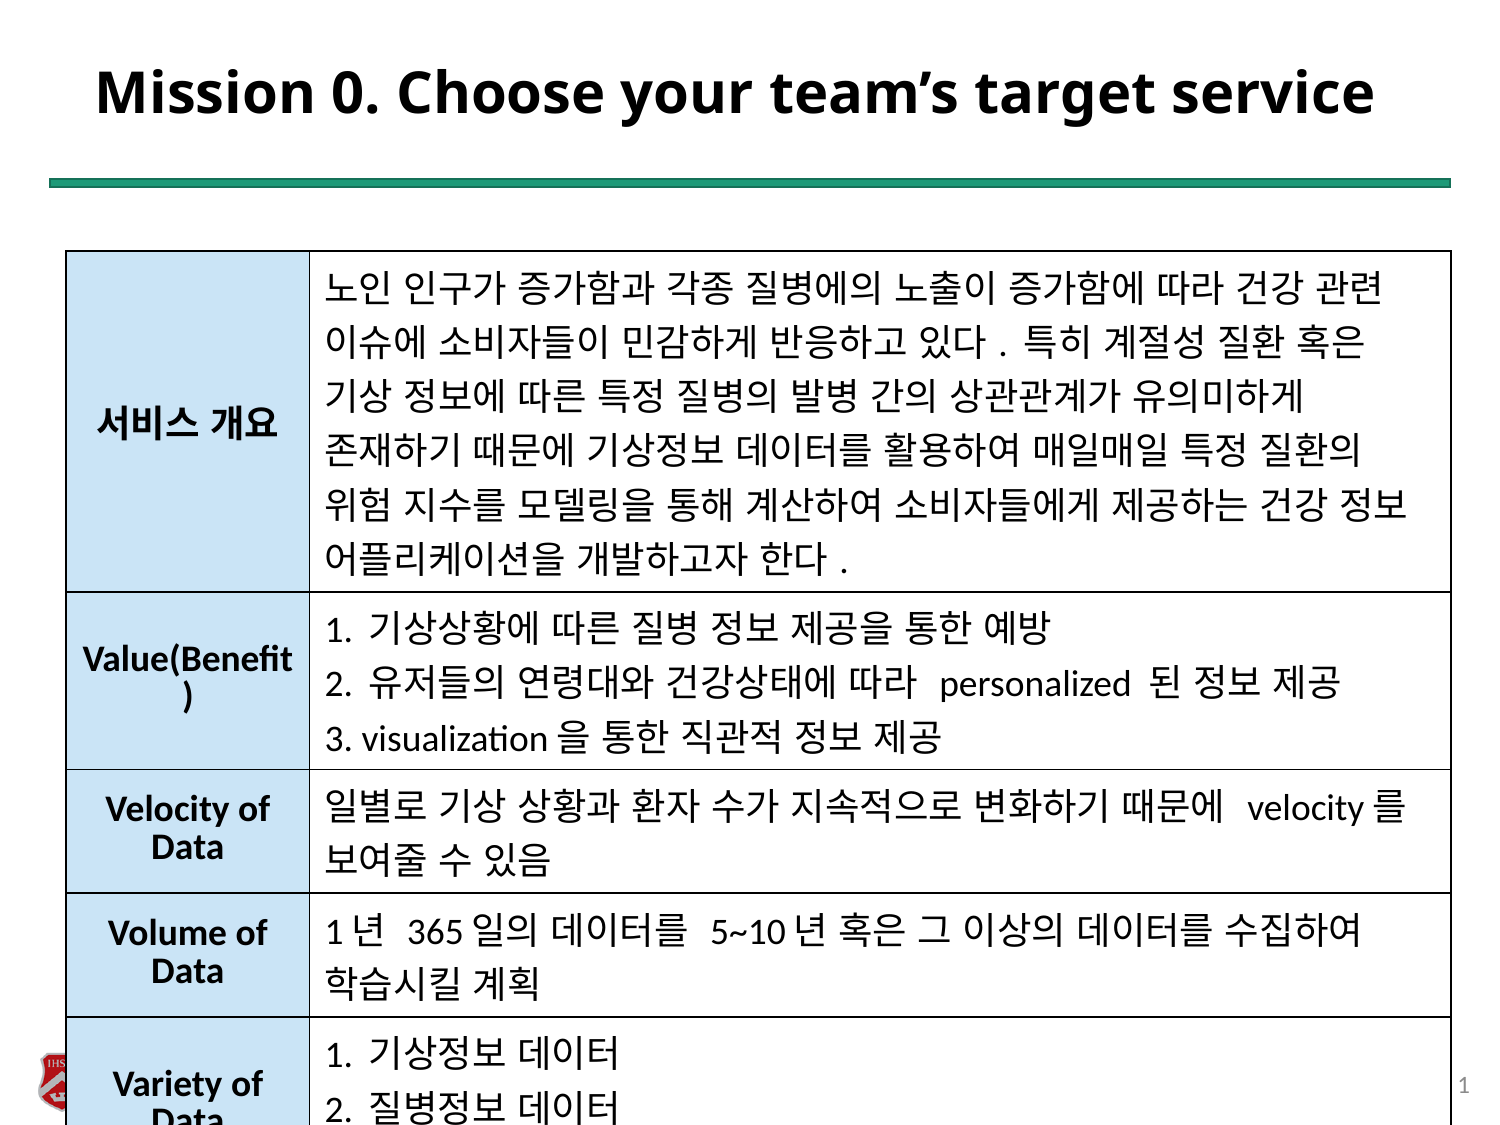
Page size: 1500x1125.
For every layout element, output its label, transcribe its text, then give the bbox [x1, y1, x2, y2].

table_header 노인 인구가 증가함과 각종 질병에의 노출이 증가함에 따라 건강 관련 이슈에 소비자들이 민감하게 반응하고 있다. 특히 계절성 질환 혹은 기상 정보에 따른 특정 질병의 발병 간의 상관관계가 유의미하게 존재하기 때문에 기상정보 데이터를 활용하여 매일매일 특정 질환의 위험 지수를 모델링을 통해 계산하여 소비자들에게 제공하는 건강 정보 어플리케이션을 개발하고자 한다. [310, 252, 1450, 591]
table_cell 1. 기상상황에 따른 질병 정보 제공을 통한 예방 2. 유저들의 연령대와 건강상태에 따라 personalized 된 정보 제공 3. visualization을 통한 직관적 정보 제공 [310, 593, 1450, 769]
table_cell Volume of Data [67, 894, 309, 1016]
table_cell Variety of Data [67, 1018, 309, 1125]
table_cell Value(Benefit) [67, 593, 309, 769]
table_cell 1년 365일의 데이터를 5~10년 혹은 그 이상의 데이터를 수집하여 학습시킬 계획 [310, 894, 1450, 1016]
picture [0, 1031, 65, 1125]
table_cell Velocity of Data [67, 770, 309, 892]
table_header 서비스 개요 [67, 252, 309, 591]
table_cell 1. 기상정보 데이터 2. 질병정보 데이터 3. 고객정보 데이터 // github : https://github.com/ljk423 [310, 1018, 1450, 1125]
table_cell 일별로 기상 상황과 환자 수가 지속적으로 변화하기 때문에 velocity를 보여줄 수 있음 [310, 770, 1450, 892]
slide_number 1 [1452, 1053, 1485, 1114]
title Mission 0. Choose your team’s target service [79, 32, 1451, 159]
